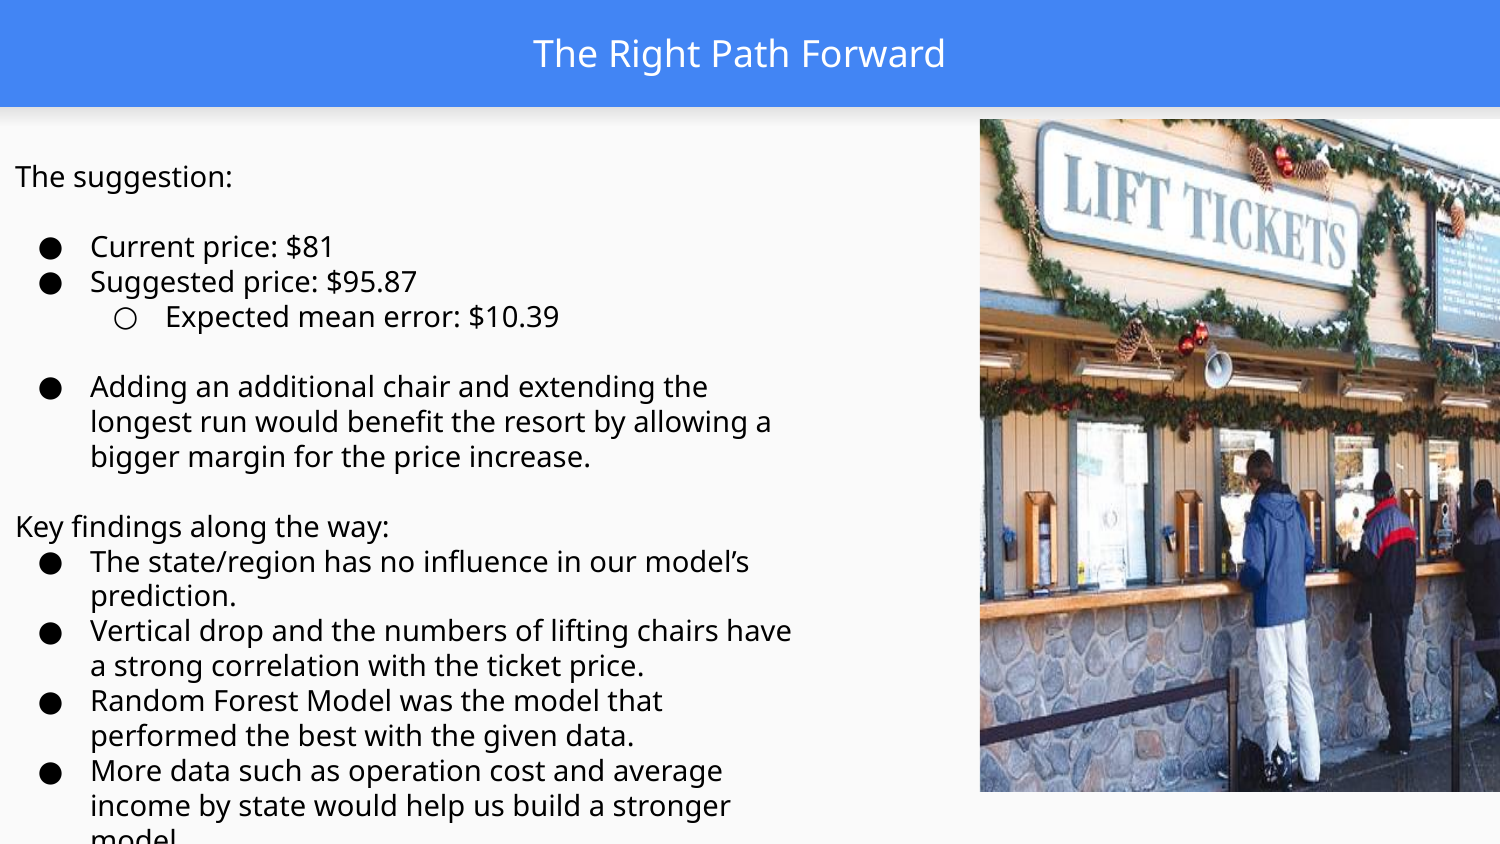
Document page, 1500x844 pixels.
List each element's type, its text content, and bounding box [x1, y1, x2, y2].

title The Right Path Forward [16, 2, 1464, 102]
text_box The suggestion: Current price: $81 Suggested price: $95.87 Expected mean error: $10.39 Adding an additional chair and extending the longest run would benefit the resort by allowing a bigger margin for the price increase. Key findings along the way: The state/region has no influence in our model’s prediction. Vertical drop and the numbers of lifting chairs have a strong correlation with the ticket price. Random Forest Model was the model that performed the best with the given data. More data such as operation cost and average income by state would help us build a stronger model. [0, 143, 821, 844]
picture [979, 119, 1500, 792]
